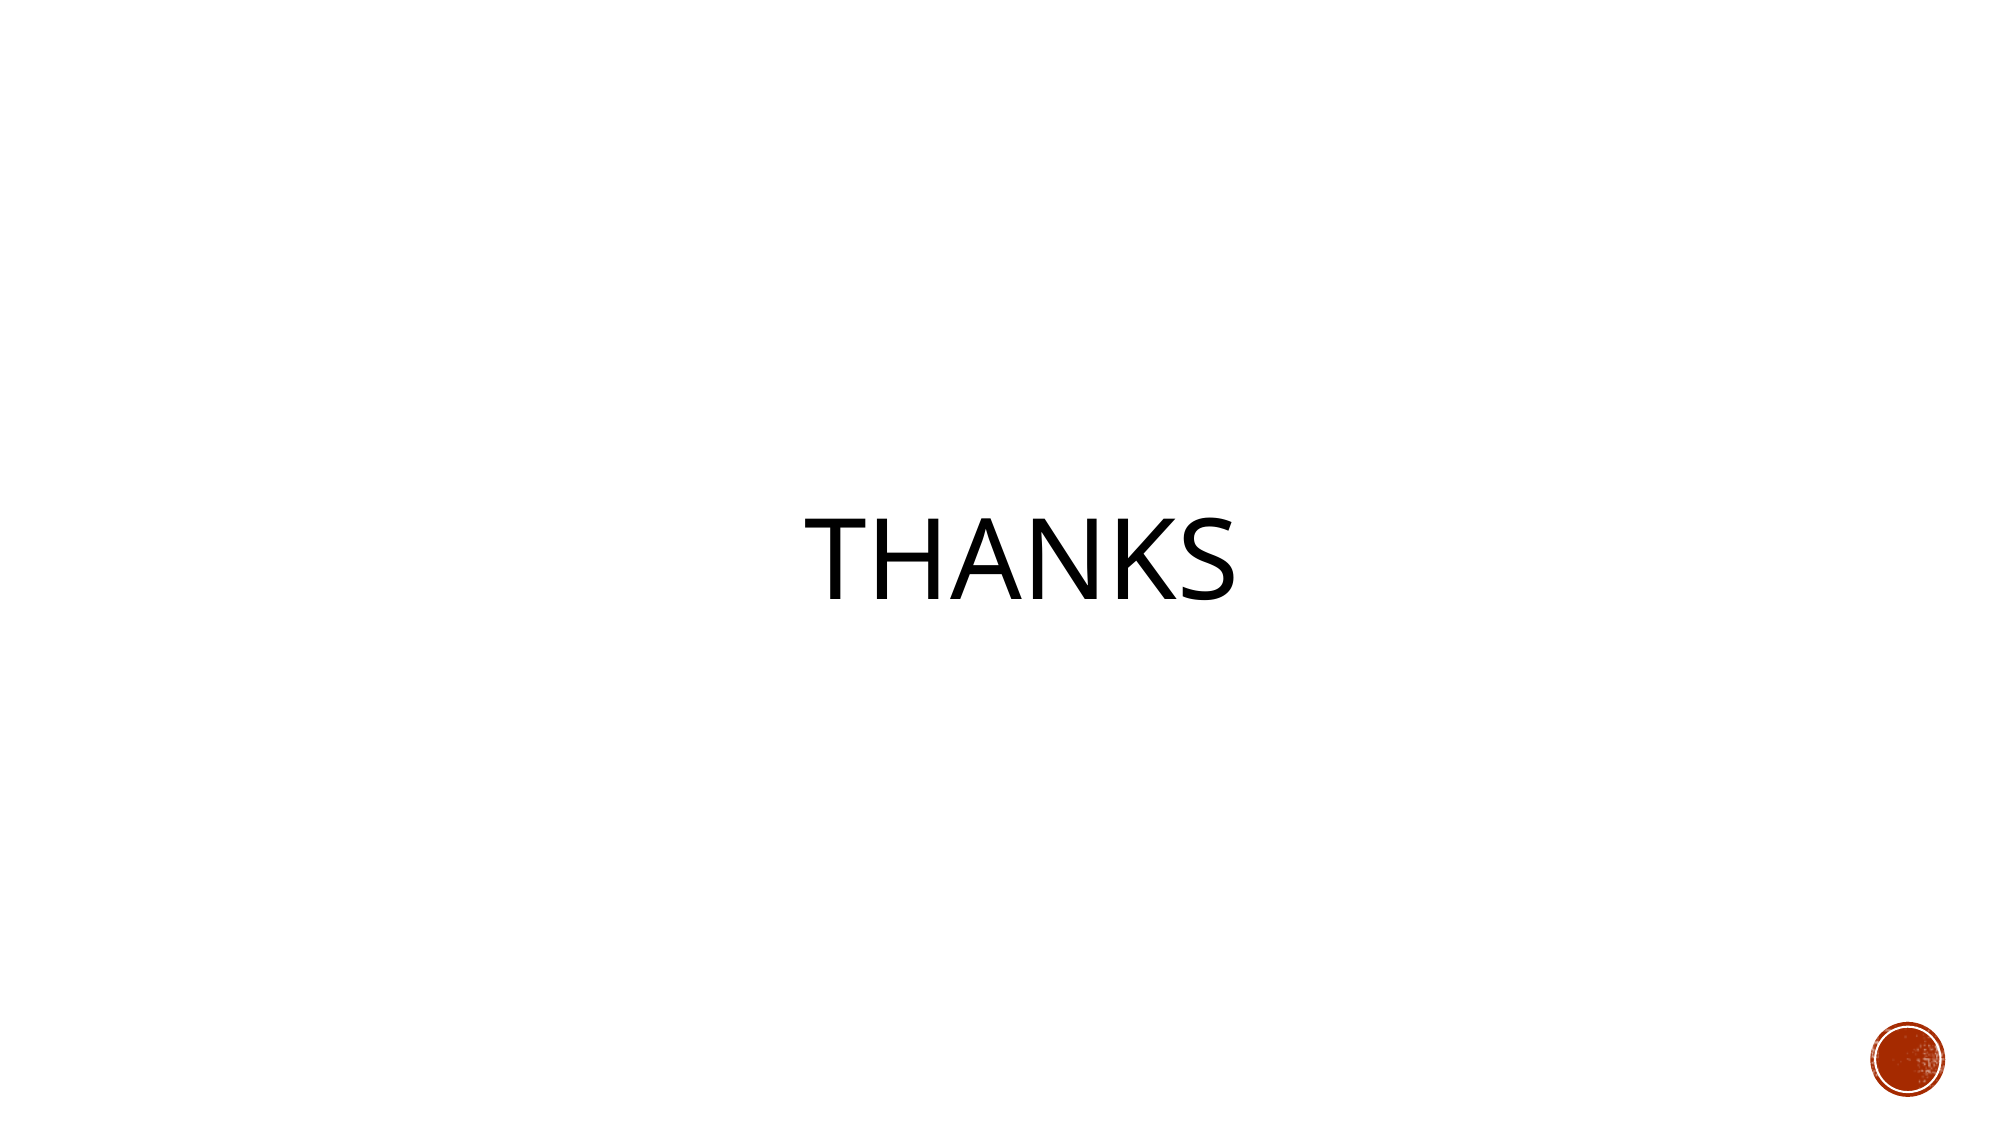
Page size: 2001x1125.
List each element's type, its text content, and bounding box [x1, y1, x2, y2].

title Thanks [789, 430, 2000, 695]
